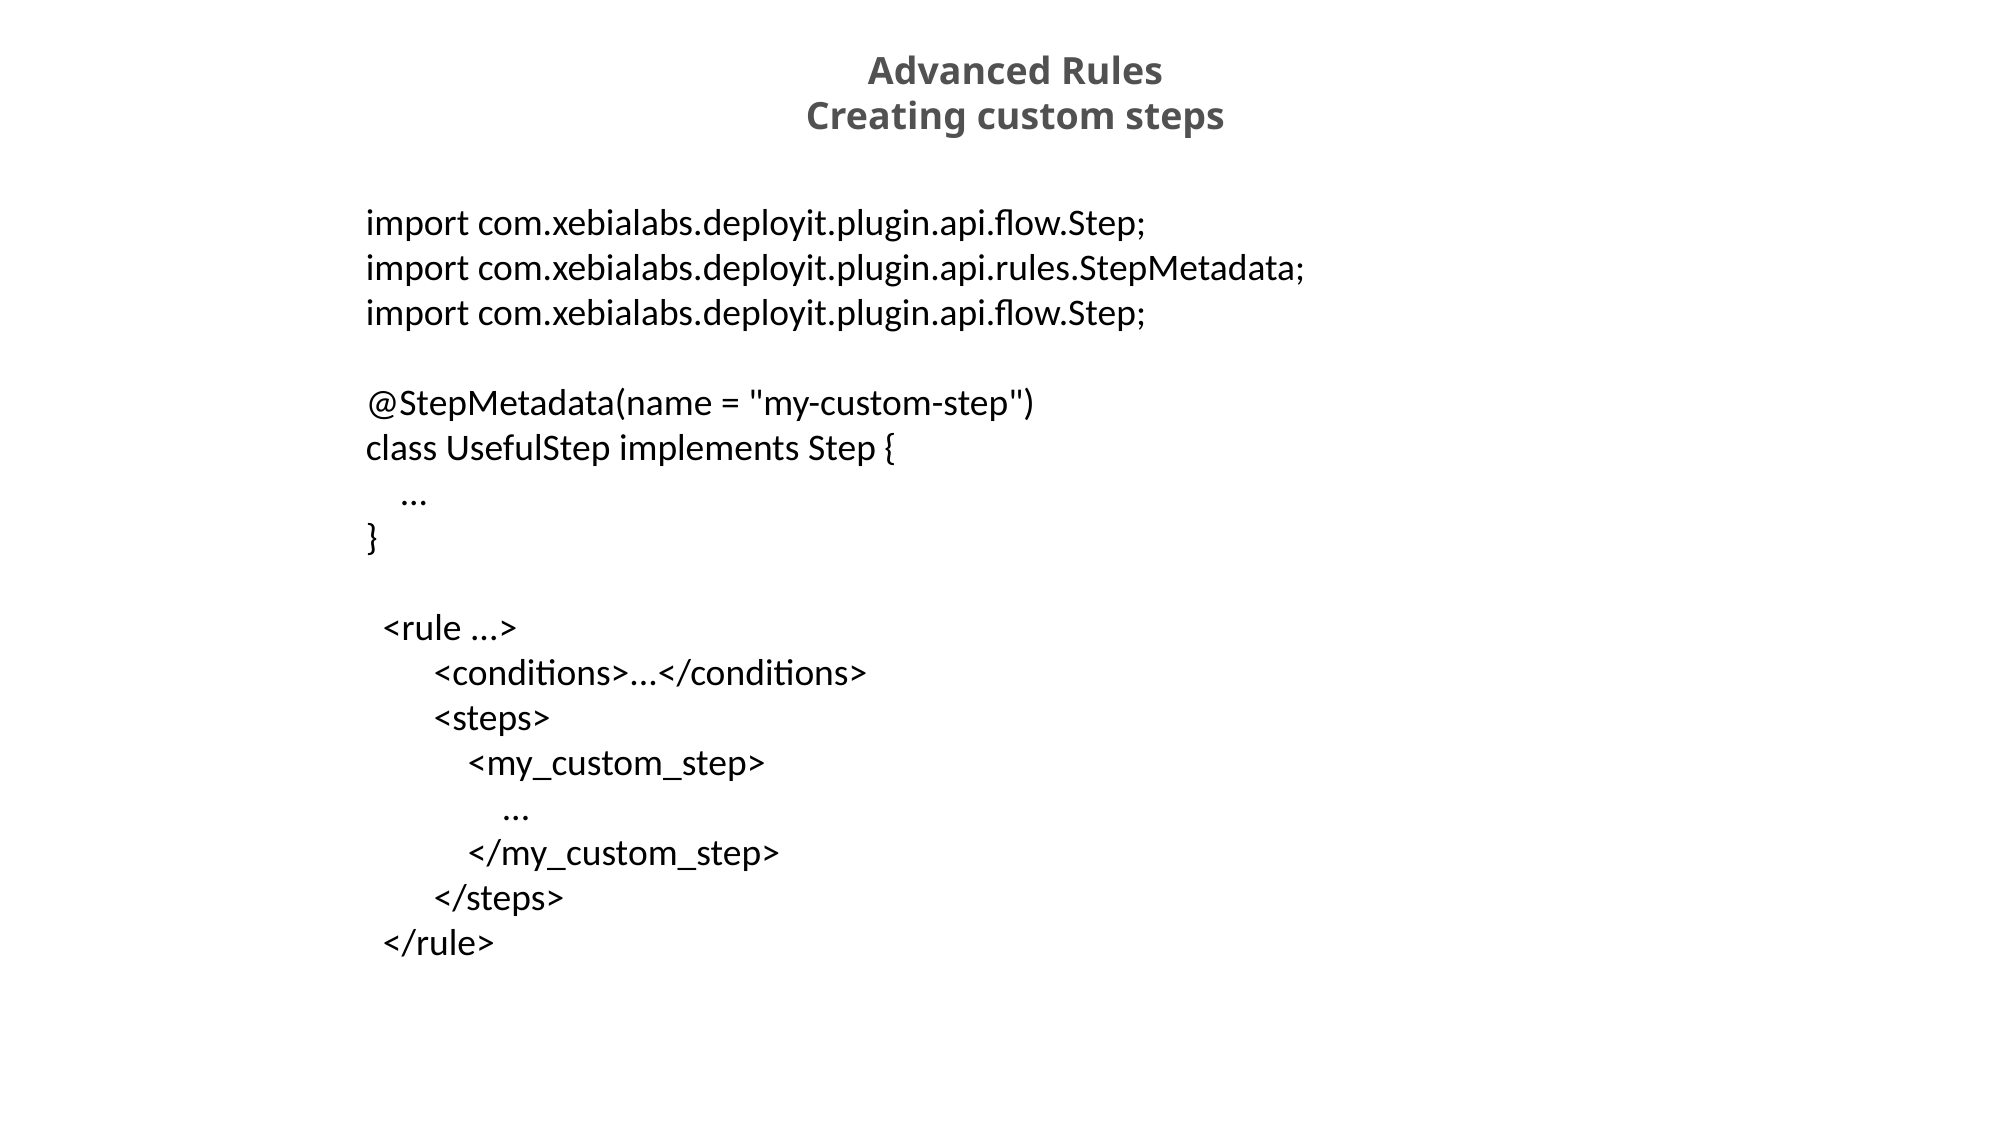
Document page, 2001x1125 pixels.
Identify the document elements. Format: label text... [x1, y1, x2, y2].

text_box import com.xebialabs.deployit.plugin.api.flow.Step; import com.xebialabs.deployit.plugin.api.rules.StepMetadata; import com.xebialabs.deployit.plugin.api.flow.Step; @StepMetadata(name = "my-custom-step") class UsefulStep implements Step { ... } <rule ...> <conditions>...</conditions> <steps> <my_custom_step> ... </my_custom_step> </steps> </rule> [351, 191, 1681, 971]
text_box Advanced Rules Creating custom steps [515, 39, 1516, 144]
